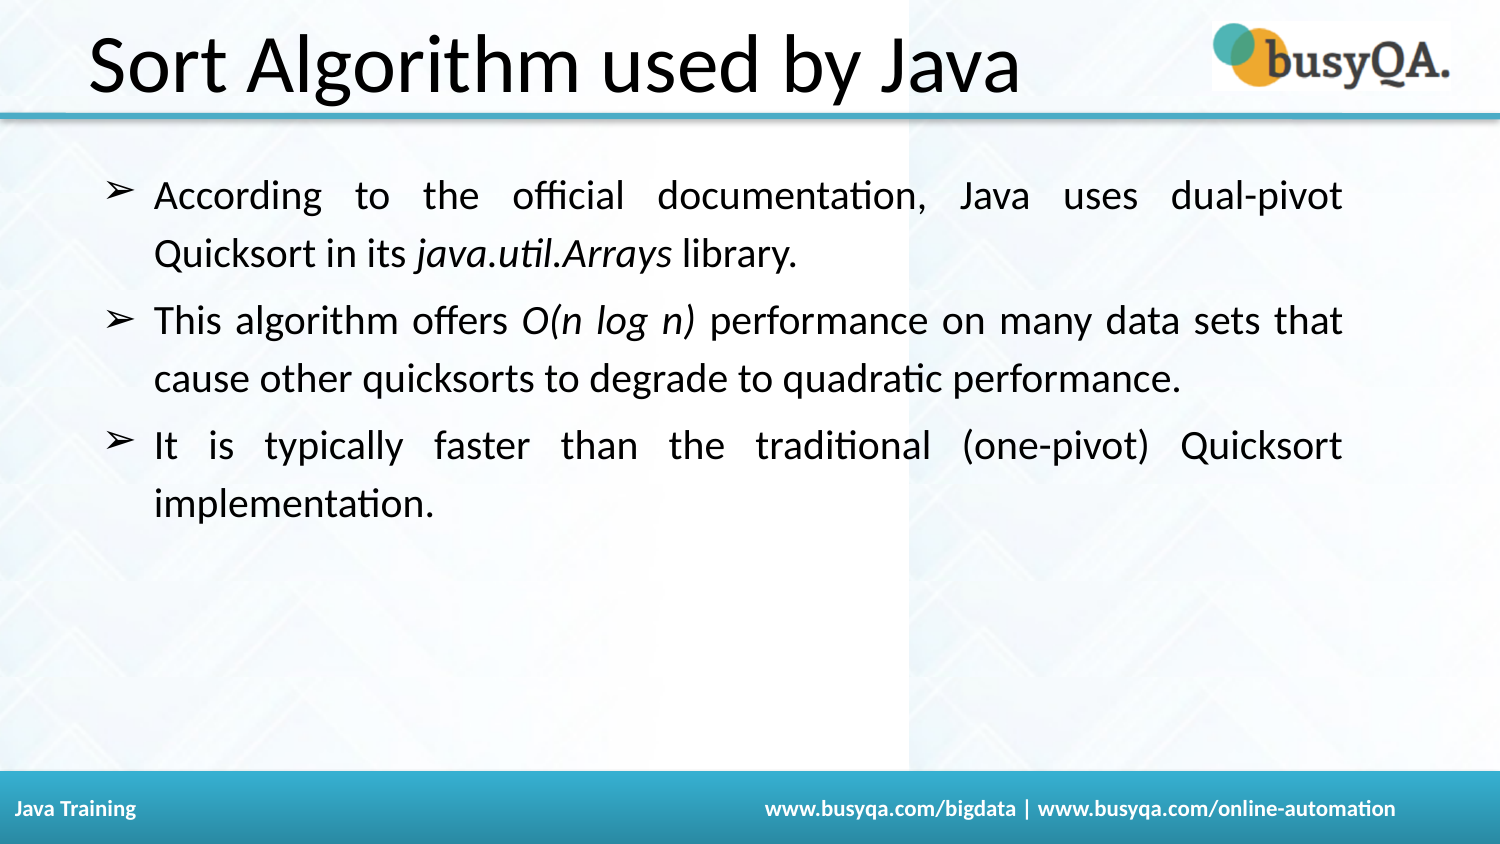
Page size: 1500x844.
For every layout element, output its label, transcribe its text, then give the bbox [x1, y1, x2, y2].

picture [0, 119, 1500, 772]
text_box According to the official documentation, Java uses dual-pivot Quicksort in its java.util.Arrays library. This algorithm offers O(n log n) performance on many data sets that cause other quicksorts to degrade to quadratic performance. It is typically faster than the traditional (one-pivot) Quicksort implementation. [82, 152, 1359, 549]
text_box Sort Algorithm used by Java [73, 8, 1090, 110]
picture [0, 0, 1500, 113]
